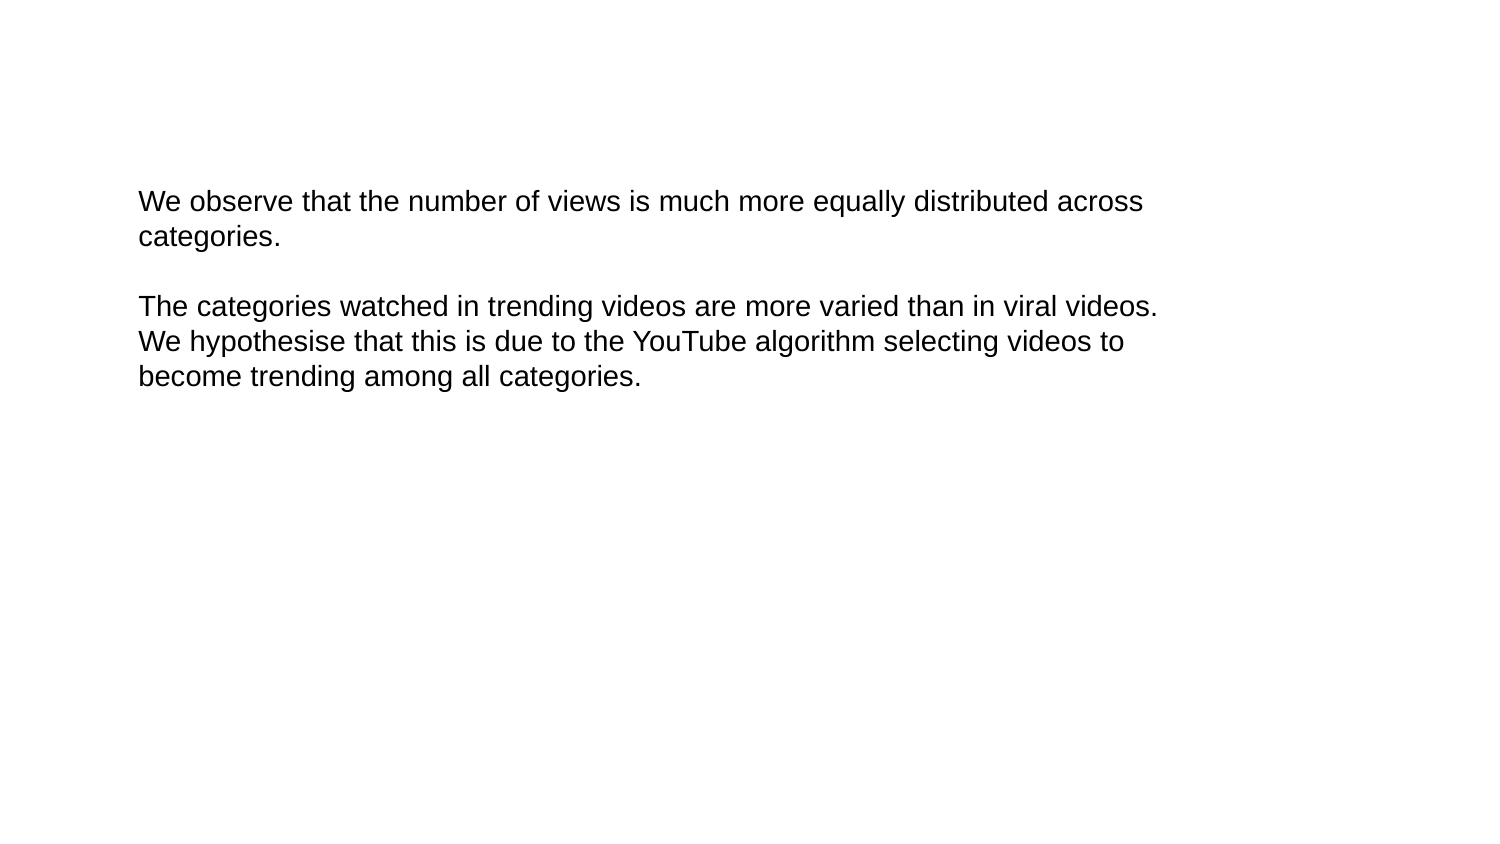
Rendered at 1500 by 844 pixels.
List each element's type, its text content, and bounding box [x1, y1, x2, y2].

text_box We observe that the number of views is much more equally distributed across categories. The categories watched in trending videos are more varied than in viral videos. We hypothesise that this is due to the YouTube algorithm selecting videos to become trending among all categories. [123, 132, 1192, 441]
